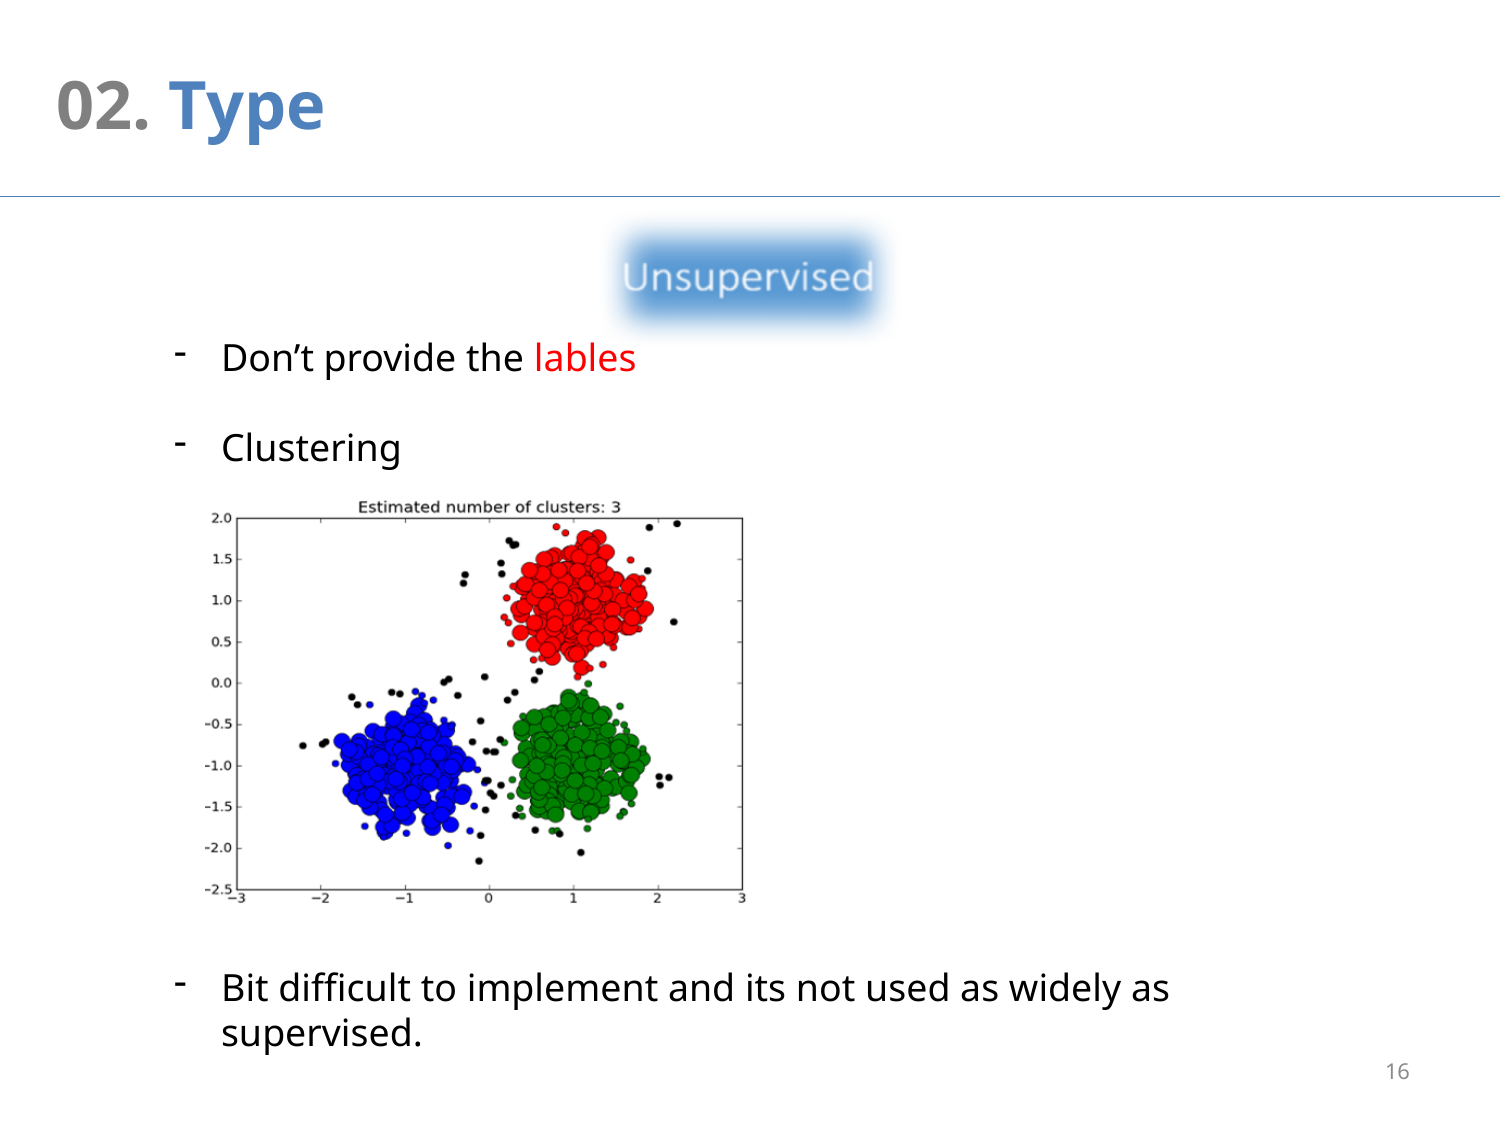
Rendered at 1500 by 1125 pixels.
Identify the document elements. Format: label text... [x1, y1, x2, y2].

picture [204, 491, 755, 911]
slide_number 16 [1074, 1042, 1425, 1103]
title 02. Type [41, 8, 1392, 195]
picture [597, 207, 903, 349]
text_box Don’t provide the lables Clustering Bit difficult to implement and its not used as widely as supervised. [159, 326, 1376, 1061]
